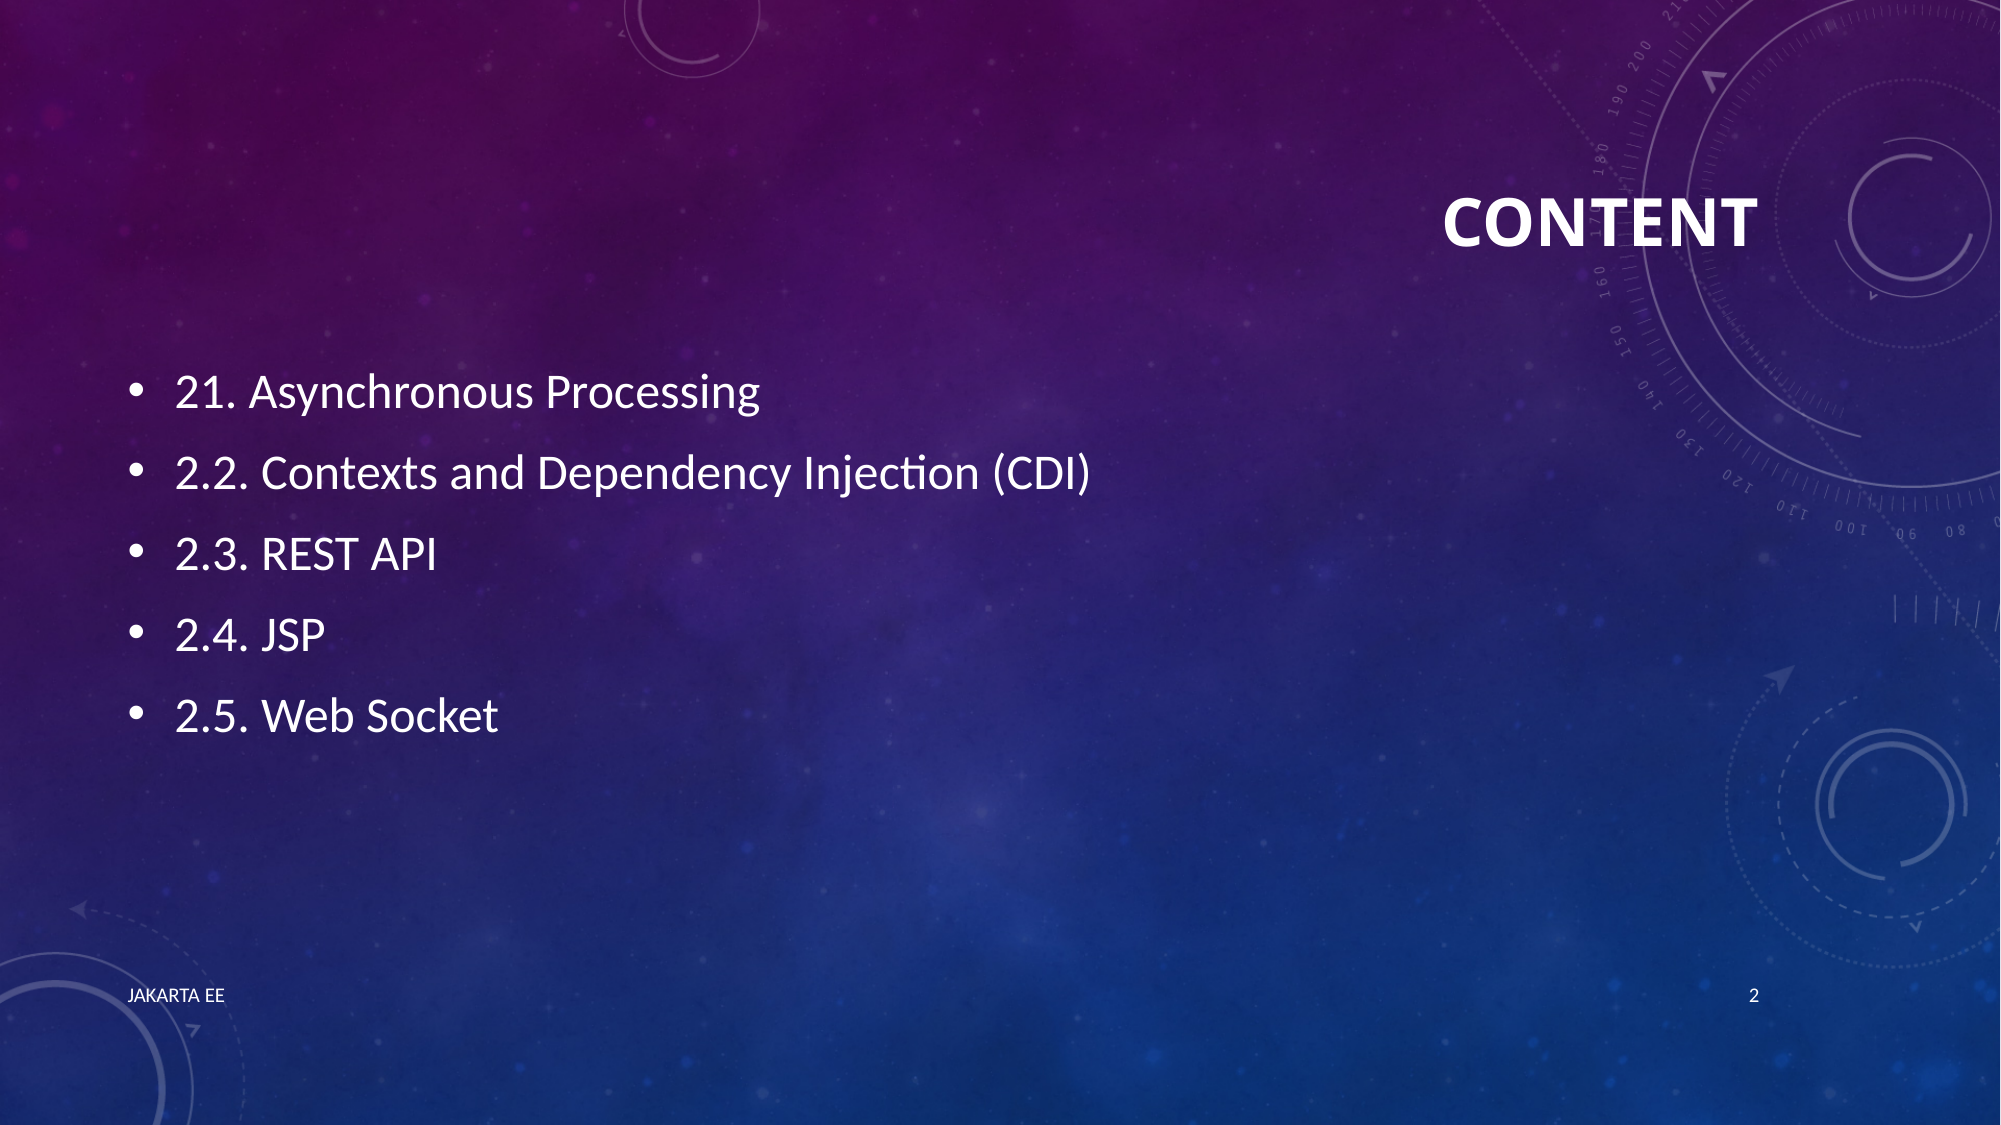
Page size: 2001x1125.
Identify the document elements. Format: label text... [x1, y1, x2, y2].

list 21. Asynchronous Processing 2.2. Contexts and Dependency Injection (CDI) 2.3. REST API 2.4. JSP 2.5. Web Socket [112, 351, 1775, 950]
picture [0, 0, 2001, 1125]
slide_number 2 [1684, 963, 1775, 1025]
title CONTENT [112, 99, 1775, 339]
footer JAKARTA EE [112, 963, 1397, 1025]
